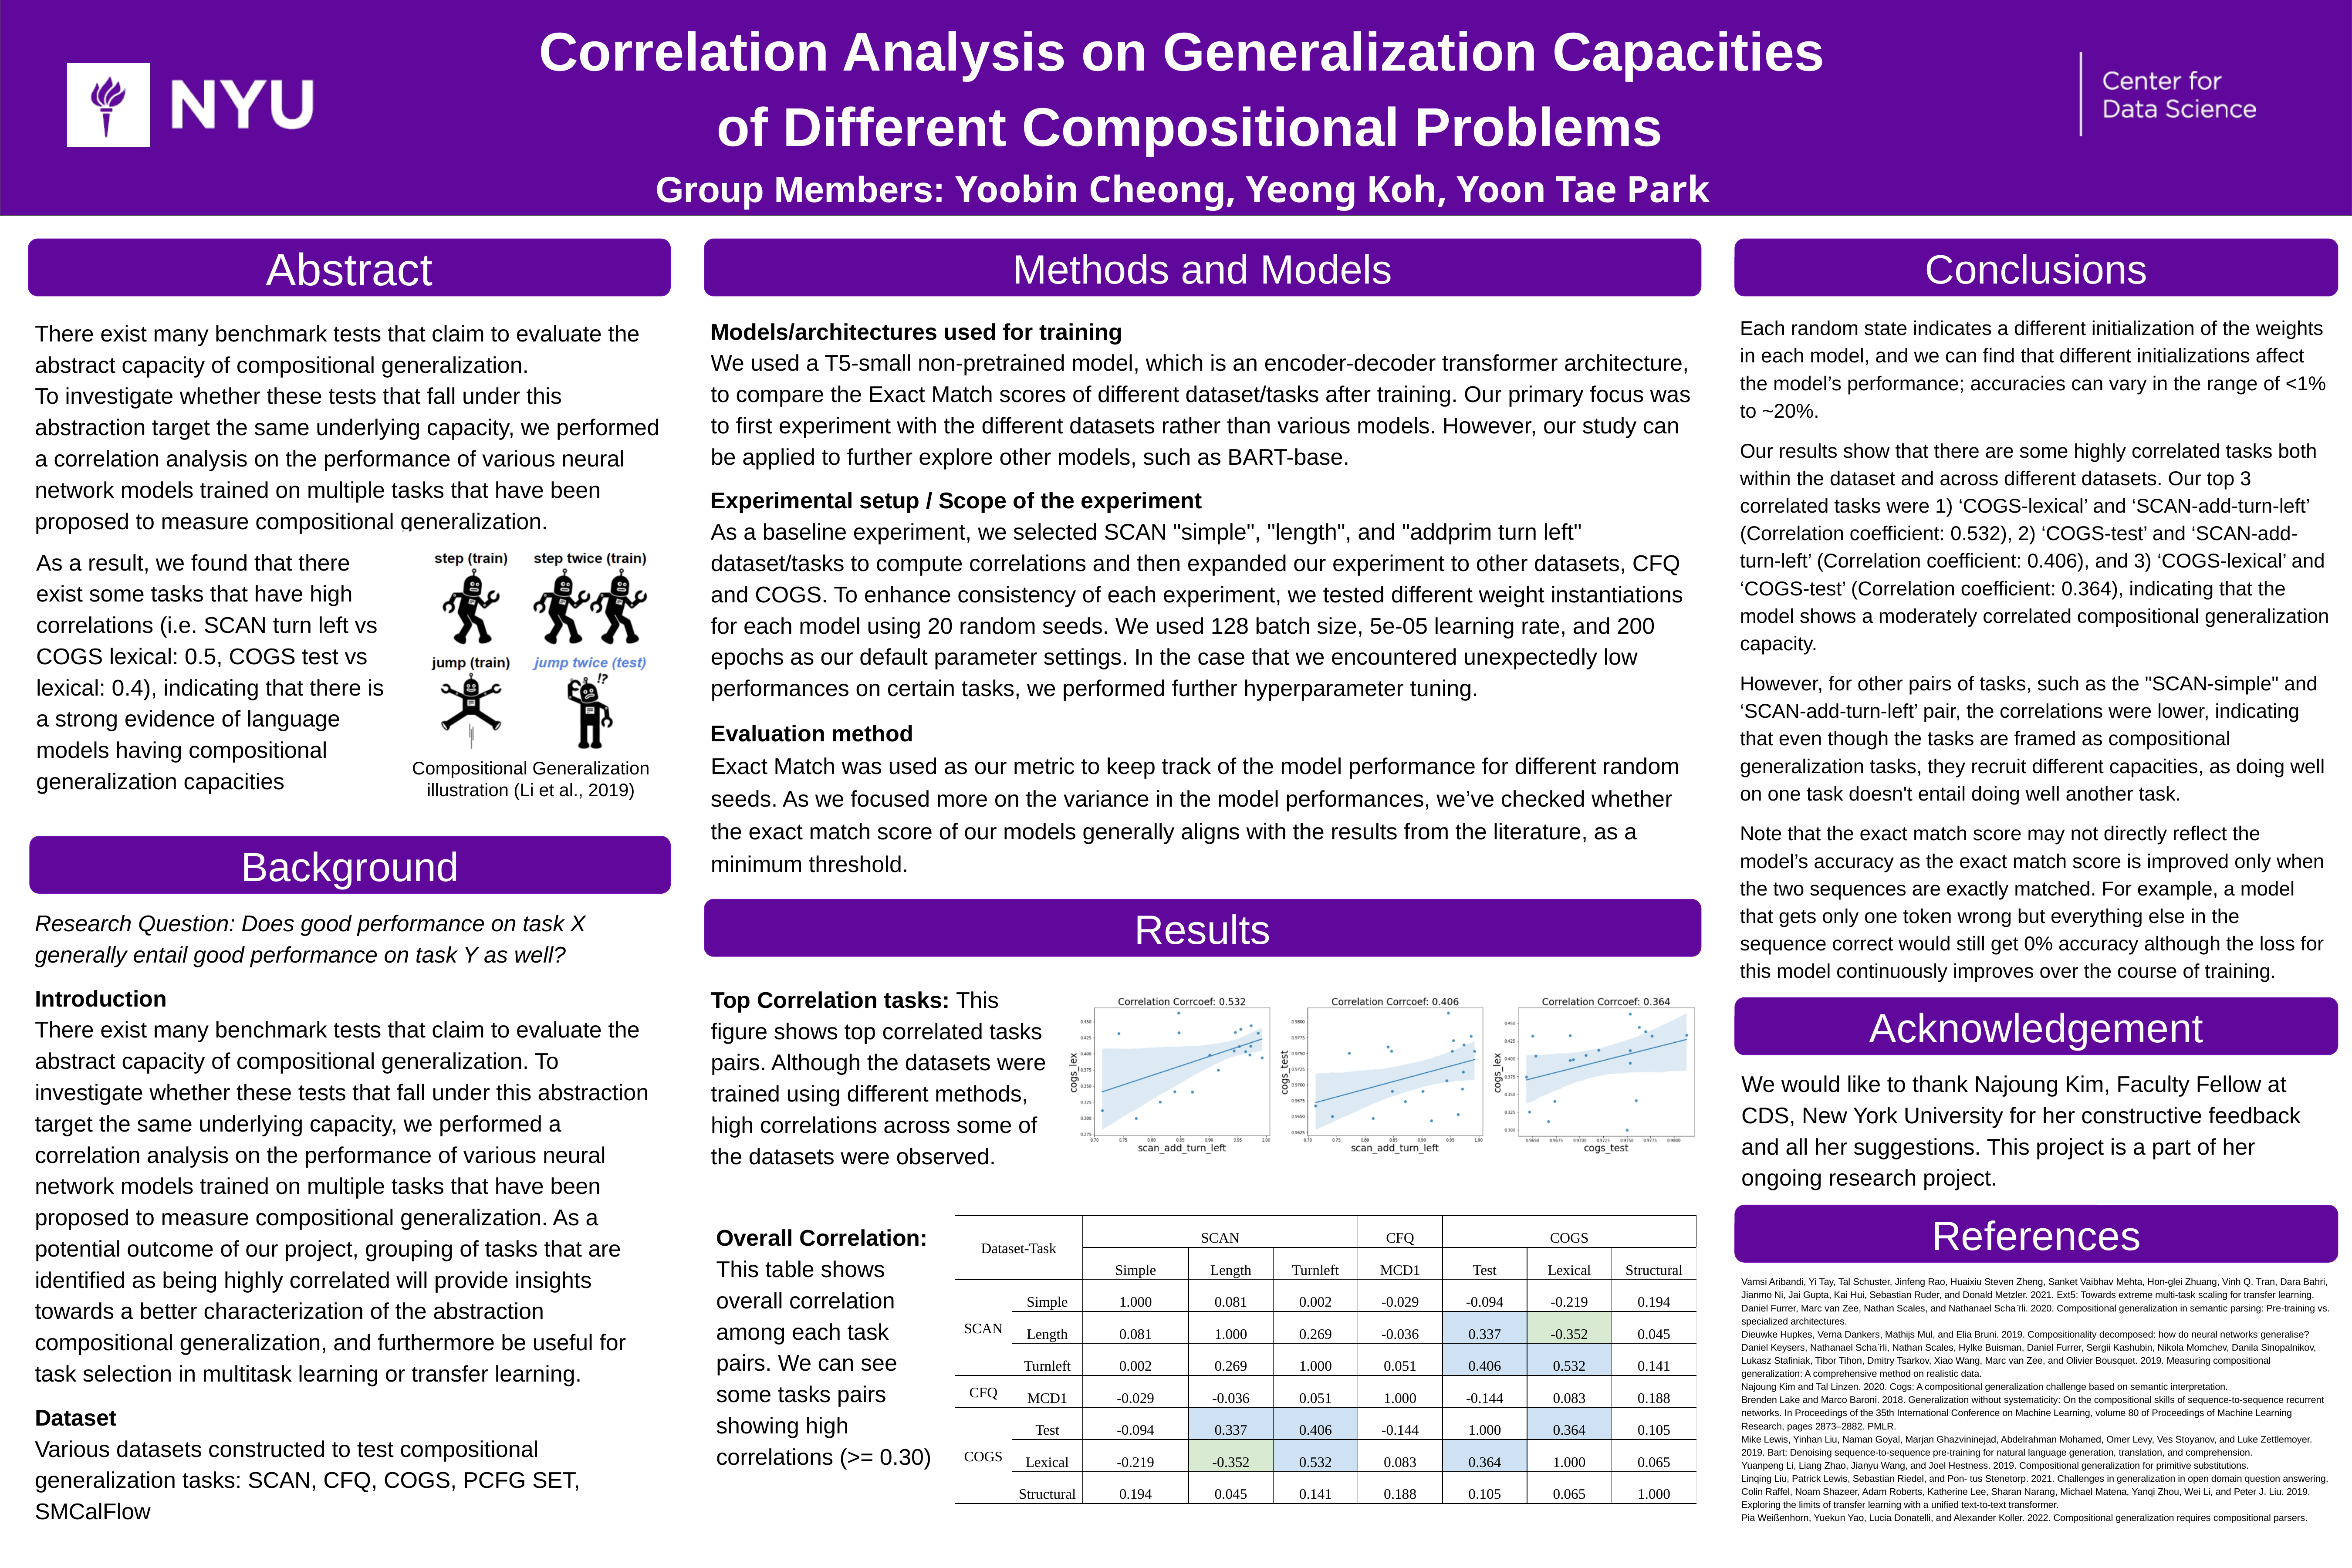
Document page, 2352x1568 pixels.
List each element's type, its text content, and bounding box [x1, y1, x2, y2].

table_cell 1.000 [1189, 1312, 1273, 1343]
table_cell -0.219 [1527, 1280, 1612, 1311]
table_cell SCAN [955, 1280, 1012, 1375]
table_cell 0.051 [1274, 1376, 1358, 1407]
table_cell 1.000 [1443, 1408, 1527, 1439]
text_box Results [704, 899, 1701, 956]
table_cell 1.000 [1527, 1440, 1612, 1471]
table_cell Simple [1083, 1248, 1188, 1279]
table_cell CFQ [955, 1376, 1012, 1407]
table_cell 0.337 [1189, 1408, 1273, 1439]
table_cell 0.045 [1189, 1472, 1273, 1503]
table_cell 0.105 [1612, 1408, 1696, 1439]
table_cell 0.364 [1527, 1408, 1612, 1439]
text_box Abstract [28, 239, 671, 296]
table_cell Lexical [1527, 1248, 1612, 1279]
table_cell Test [1443, 1248, 1527, 1279]
table_header Dataset-Task [955, 1216, 1082, 1279]
text_box Models/architectures used for training We used a T5-small non-pretrained model, which is an encoder-decoder transformer architecture, to compare the Exact Match scores of different dataset/tasks after training. Our primary focus was to first experiment with the different datasets rather than various models. However, our study can be applied to further explore other models, such as BART-base. Experimental setup / Scope of the experiment As a baseline experiment, we selected SCAN "simple", "length", and "addprim turn left" dataset/tasks to compute correlations and then expanded our experiment to other datasets, CFQ and COGS. To enhance consistency of each experiment, we tested different weight instantiations for each model using 20 random seeds. We used 128 batch size, 5e-05 learning rate, and 200 epochs as our default parameter settings. In the case that we encountered unexpectedly low performances on certain tasks, we performed further hyperparameter tuning. Evaluation method Exact Match was used as our metric to keep track of the model performance for different random seeds. As we focused more on the variance in the model performances, we’ve checked whether the exact match score of our models generally aligns with the results from the literature, as a minimum threshold. [704, 306, 1701, 883]
table_cell 0.141 [1612, 1344, 1696, 1375]
table_cell 1.000 [1612, 1472, 1696, 1503]
table_cell 0.188 [1612, 1376, 1696, 1407]
table_cell 1.000 [1358, 1376, 1442, 1407]
picture [392, 531, 692, 760]
table_cell Simple [1012, 1280, 1082, 1311]
table_cell -0.352 [1527, 1312, 1612, 1343]
table_cell Lexical [1012, 1440, 1082, 1471]
table_cell -0.029 [1083, 1376, 1188, 1407]
table_cell 0.337 [1443, 1312, 1527, 1343]
picture [2066, 52, 2256, 136]
picture [1062, 984, 1707, 1164]
table_cell 1.000 [1274, 1344, 1358, 1375]
text_box There exist many benchmark tests that claim to evaluate the abstract capacity of compositional generalization. To investigate whether these tests that fall under this abstraction target the same underlying capacity, we performed a correlation analysis on the performance of various neural network models trained on multiple tasks that have been proposed to measure compositional generalization. [28, 308, 671, 541]
table_cell 0.105 [1443, 1472, 1527, 1503]
table_cell Structural [1612, 1248, 1696, 1279]
text_box Group Members: Yoobin Cheong, Yeong Koh, Yoon Tae Park [639, 153, 1727, 216]
table_cell 0.532 [1274, 1440, 1358, 1471]
table_cell 0.083 [1358, 1440, 1442, 1471]
text_box Acknowledgement [1734, 997, 2338, 1055]
table_cell -0.036 [1358, 1312, 1442, 1343]
text_box [1727, 0, 2352, 216]
table_cell Turnleft [1274, 1248, 1358, 1279]
table_cell 0.141 [1274, 1472, 1358, 1503]
table_cell -0.144 [1443, 1376, 1527, 1407]
table_cell -0.029 [1358, 1280, 1442, 1311]
table_cell 0.406 [1274, 1408, 1358, 1439]
text_box As a result, we found that there exist some tasks that have high correlations (i.e. SCAN turn left vs COGS lexical: 0.5, COGS test vs lexical: 0.4), indicating that there is a strong evidence of language models having compositional generalization capacities [30, 537, 391, 801]
table_cell 0.065 [1612, 1440, 1696, 1471]
text_box Vamsi Aribandi, Yi Tay, Tal Schuster, Jinfeng Rao, Huaixiu Steven Zheng, Sanket Vaibhav Mehta, Hon-glei Zhuang, Vinh Q. Tran, Dara Bahri, Jianmo Ni, Jai Gupta, Kai Hui, Sebastian Ruder, and Donald Metzler. 2021. Ext5: Towards extreme multi-task scaling for transfer learning. Daniel Furrer, Marc van Zee, Nathan Scales, and Nathanael Scha ̈rli. 2020. Compositional generalization in semantic parsing: Pre-training vs. specialized architectures. Dieuwke Hupkes, Verna Dankers, Mathijs Mul, and Elia Bruni. 2019. Compositionality decomposed: how do neural networks generalise? Daniel Keysers, Nathanael Scha ̈rli, Nathan Scales, Hylke Buisman, Daniel Furrer, Sergii Kashubin, Nikola Momchev, Danila Sinopalnikov, Lukasz Stafiniak, Tibor Tihon, Dmitry Tsarkov, Xiao Wang, Marc van Zee, and Olivier Bousquet. 2019. Measuring compositional generalization: A comprehensive method on realistic data. Najoung Kim and Tal Linzen. 2020. Cogs: A compositional generalization challenge based on semantic interpretation. Brenden Lake and Marco Baroni. 2018. Generalization without systematicity: On the compositional skills of sequence-to-sequence recurrent networks. In Proceedings of the 35th International Conference on Machine Learning, volume 80 of Proceedings of Machine Learning Research, pages 2873–2882. PMLR. Mike Lewis, Yinhan Liu, Naman Goyal, Marjan Ghazvininejad, Abdelrahman Mohamed, Omer Levy, Ves Stoyanov, and Luke Zettlemoyer. 2019. Bart: Denoising sequence-to-sequence pre-training for natural language generation, translation, and comprehension. Yuanpeng Li, Liang Zhao, Jianyu Wang, and Joel Hestness. 2019. Compositional generalization for primitive substitutions. Linqing Liu, Patrick Lewis, Sebastian Riedel, and Pon- tus Stenetorp. 2021. Challenges in generalization in open domain question answering. Colin Raffel, Noam Shazeer, Adam Roberts, Katherine Lee, Sharan Narang, Michael Matena, Yanqi Zhou, Wei Li, and Peter J. Liu. 2019. Exploring the limits of transfer learning with a unified text-to-text transformer. Pia Weißenhorn, Yuekun Yao, Lucia Donatelli, and Alexander Koller. 2022. Compositional generalization requires compositional parsers. [1735, 1267, 2338, 1530]
table_cell 0.045 [1612, 1312, 1696, 1343]
text_box Methods and Models [704, 239, 1701, 296]
text_box We would like to thank Najoung Kim, Faculty Fellow at CDS, New York University for her constructive feedback and all her suggestions. This project is a part of her ongoing research project. [1735, 1059, 2338, 1197]
table_cell 0.269 [1274, 1312, 1358, 1343]
table_header COGS [1443, 1216, 1696, 1247]
table_cell 0.002 [1083, 1344, 1188, 1375]
text_box Compositional Generalization illustration (Li et al., 2019) [391, 762, 671, 807]
table_cell 0.083 [1527, 1376, 1612, 1407]
table_cell -0.036 [1189, 1376, 1273, 1407]
table_cell COGS [955, 1408, 1012, 1503]
table_cell -0.352 [1189, 1440, 1273, 1471]
table_cell 0.269 [1189, 1344, 1273, 1375]
table_cell 0.194 [1612, 1280, 1696, 1311]
text_box [0, 0, 639, 216]
picture [67, 63, 332, 147]
text_box Correlation Analysis on Generalization Capacities of Different Compositional Problems [483, 0, 1897, 163]
text_box Top Correlation tasks: This figure shows top correlated tasks pairs. Although the datasets were trained using different methods, high correlations across some of the datasets were observed. [704, 974, 1053, 1176]
table_cell -0.219 [1083, 1440, 1188, 1471]
table_cell MCD1 [1012, 1376, 1082, 1407]
table_cell 1.000 [1083, 1280, 1188, 1311]
table_cell 0.188 [1358, 1472, 1442, 1503]
text_box Conclusions [1734, 239, 2338, 296]
table_cell 0.081 [1189, 1280, 1273, 1311]
text_box Overall Correlation: This table shows overall correlation among each task pairs. We can see some tasks pairs showing high correlations (>= 0.30) [710, 1213, 946, 1507]
text_box Each random state indicates a different initialization of the weights in each model, and we can find that different initializations affect the model’s performance; accuracies can vary in the range of <1% to ~20%. Our results show that there are some highly correlated tasks both within the dataset and across different datasets. Our top 3 correlated tasks were 1) ‘COGS-lexical’ and ‘SCAN-add-turn-left’ (Correlation coefficient: 0.532), 2) ‘COGS-test’ and ‘SCAN-add-turn-left’ (Correlation coefficient: 0.406), and 3) ‘COGS-lexical’ and ‘COGS-test’ (Correlation coefficient: 0.364), indicating that the model shows a moderately correlated compositional generalization capacity. However, for other pairs of tasks, such as the "SCAN-simple" and ‘SCAN-add-turn-left’ pair, the correlations were lower, indicating that even though the tasks are framed as compositional generalization tasks, they recruit different capacities, as doing well on one task doesn't entail doing well another task. Note that the exact match score may not directly reflect the model’s accuracy as the exact match score is improved only when the two sequences are exactly matched. For example, a model that gets only one token wrong but everything else in the sequence correct would still get 0% accuracy although the loss for this model continuously improves over the course of training. [1733, 305, 2337, 989]
table_cell Structural [1012, 1472, 1082, 1503]
table_cell 0.002 [1274, 1280, 1358, 1311]
table_cell MCD1 [1358, 1248, 1442, 1279]
table_cell 0.051 [1358, 1344, 1442, 1375]
table_cell -0.144 [1358, 1408, 1442, 1439]
text_box References [1734, 1205, 2338, 1263]
table_header CFQ [1358, 1216, 1442, 1247]
table_cell Turnleft [1012, 1344, 1082, 1375]
table_cell 0.532 [1527, 1344, 1612, 1375]
table_cell 0.065 [1527, 1472, 1612, 1503]
table_cell 0.406 [1443, 1344, 1527, 1375]
table_cell 0.194 [1083, 1472, 1188, 1503]
text_box Research Question: Does good performance on task X generally entail good performance on task Y as well? Introduction There exist many benchmark tests that claim to evaluate the abstract capacity of compositional generalization. To investigate whether these tests that fall under this abstraction target the same underlying capacity, we performed a correlation analysis on the performance of various neural network models trained on multiple tasks that have been proposed to measure compositional generalization. As a potential outcome of our project, grouping of tasks that are identified as being highly correlated will provide insights towards a better characterization of the abstraction compositional generalization, and furthermore be useful for task selection in multitask learning or transfer learning. Dataset Various datasets constructed to test compositional generalization tasks: SCAN, CFQ, COGS, PCFG SET, SMCalFlow [28, 898, 669, 1531]
table_cell Length [1189, 1248, 1273, 1279]
table_cell -0.094 [1083, 1408, 1188, 1439]
text_box Background [30, 836, 671, 894]
table_cell -0.094 [1443, 1280, 1527, 1311]
table_cell 0.364 [1443, 1440, 1527, 1471]
table_cell Test [1012, 1408, 1082, 1439]
table_header SCAN [1083, 1216, 1358, 1247]
table_cell Length [1012, 1312, 1082, 1343]
table_cell 0.081 [1083, 1312, 1188, 1343]
